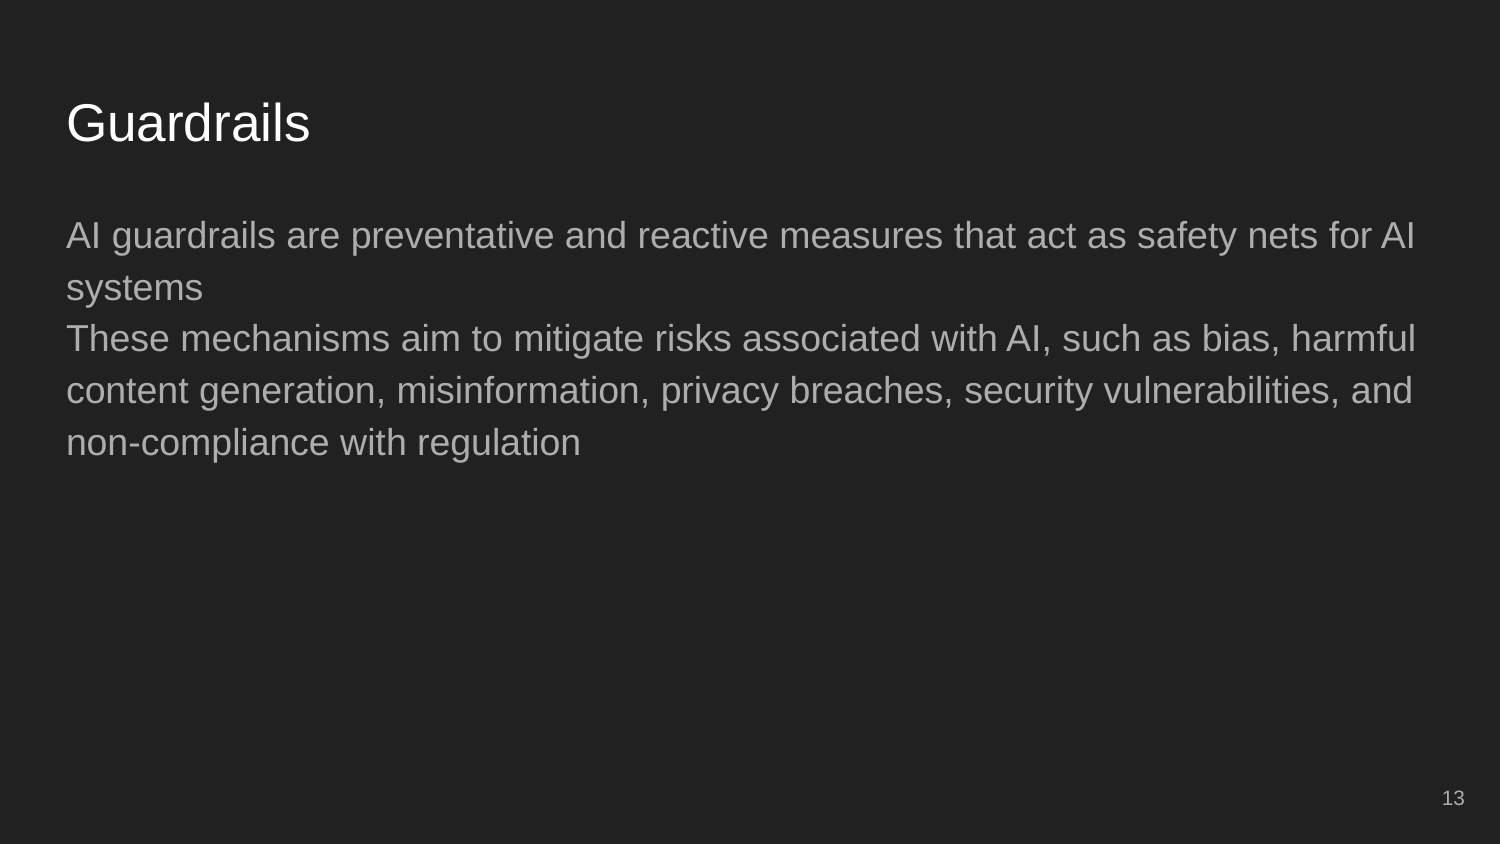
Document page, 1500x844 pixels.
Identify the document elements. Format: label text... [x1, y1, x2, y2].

list AI guardrails are preventative and reactive measures that act as safety nets for AI systems These mechanisms aim to mitigate risks associated with AI, such as bias, harmful content generation, misinformation, privacy breaches, security vulnerabilities, and non-compliance with regulation [51, 189, 1449, 750]
title Guardrails [51, 72, 1449, 167]
slide_number 13 [1389, 764, 1480, 830]
